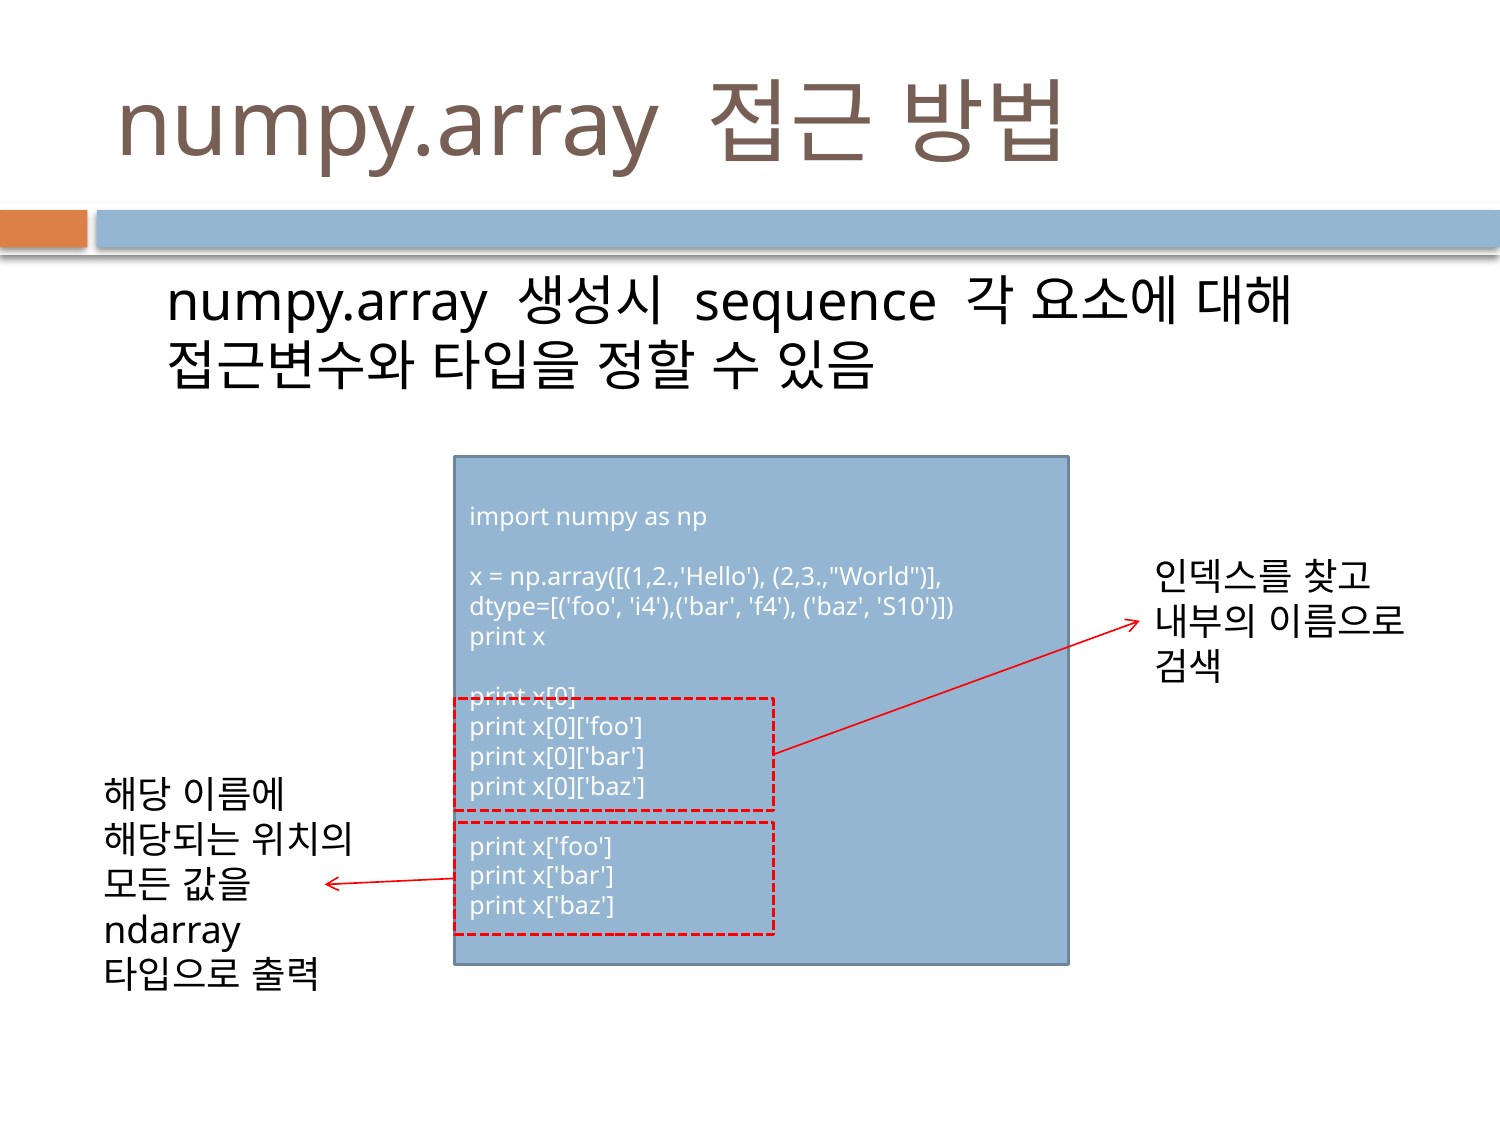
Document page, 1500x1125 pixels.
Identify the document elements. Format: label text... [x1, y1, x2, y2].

text_box [453, 697, 775, 812]
text_box 해당 이름에 해당되는 위치의 모든 값을 ndarray 타입으로 출력 [88, 763, 372, 1003]
text_box import numpy as np x = np.array([(1,2.,'Hello'), (2,3.,"World")], dtype=[('foo', 'i4'),('bar', 'f4'), ('baz', 'S10')]) print x print x[0] print x[0]['foo'] print x[0]['bar'] print x[0]['baz'] print x['foo'] print x['bar'] print x['baz'] [453, 455, 1070, 698]
title numpy.array 접근 방법 [100, 37, 1438, 200]
text_box [453, 821, 775, 936]
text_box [324, 878, 455, 885]
list numpy.array 생성시 sequence 각 요소에 대해 접근변수와 타입을 정할 수 있음 [76, 259, 1427, 480]
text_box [773, 621, 1141, 755]
text_box import numpy as np x = np.array([(1,2.,'Hello'), (2,3.,"World")], dtype=[('foo', 'i4'),('bar', 'f4'), ('baz', 'S10')]) print x print x[0] print x[0]['foo'] print x[0]['bar'] print x[0]['baz'] print x['foo'] print x['bar'] print x['baz'] [453, 764, 1070, 966]
text_box 인덱스를 찾고 내부의 이름으로 검색 [1139, 545, 1424, 696]
